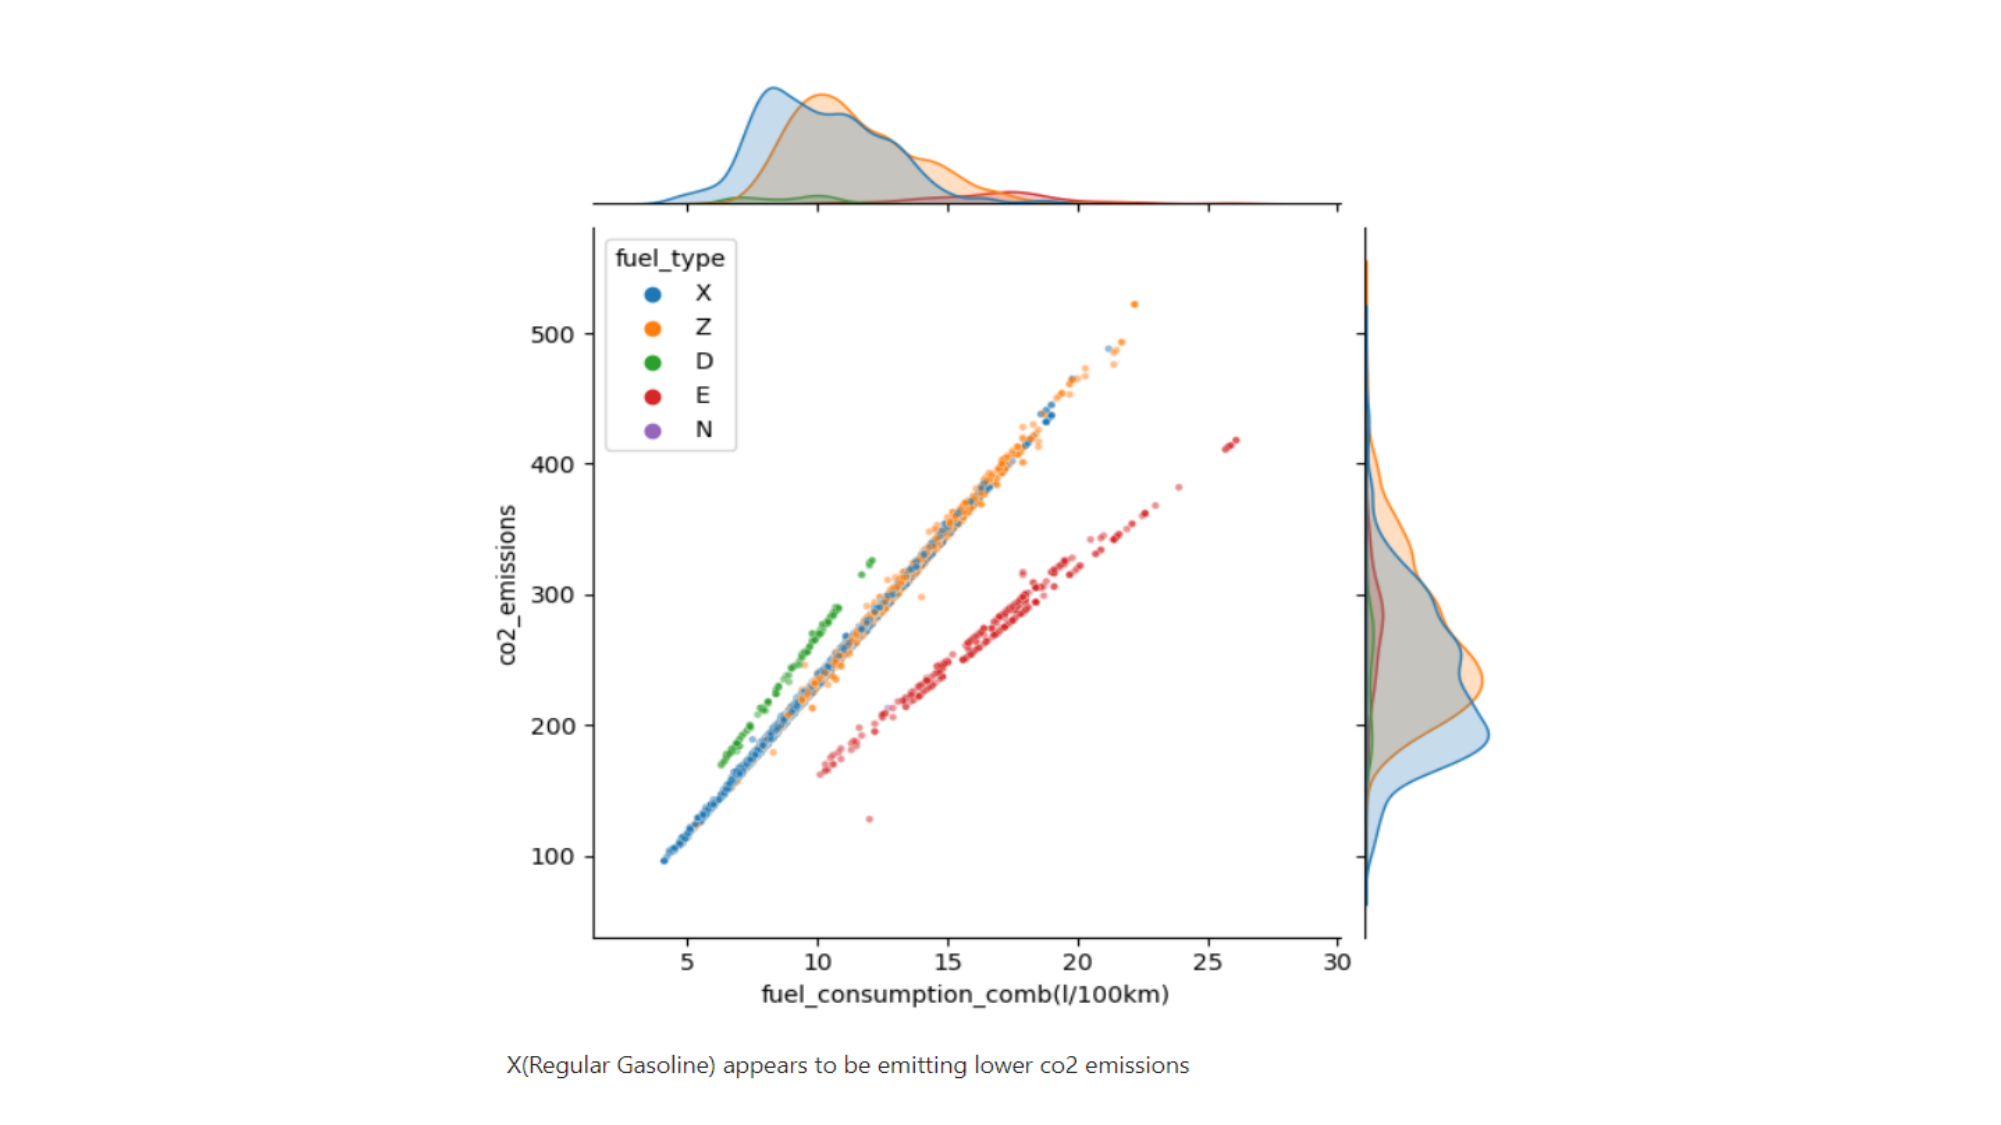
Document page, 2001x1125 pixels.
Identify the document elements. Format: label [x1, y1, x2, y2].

picture [445, 82, 1526, 1081]
